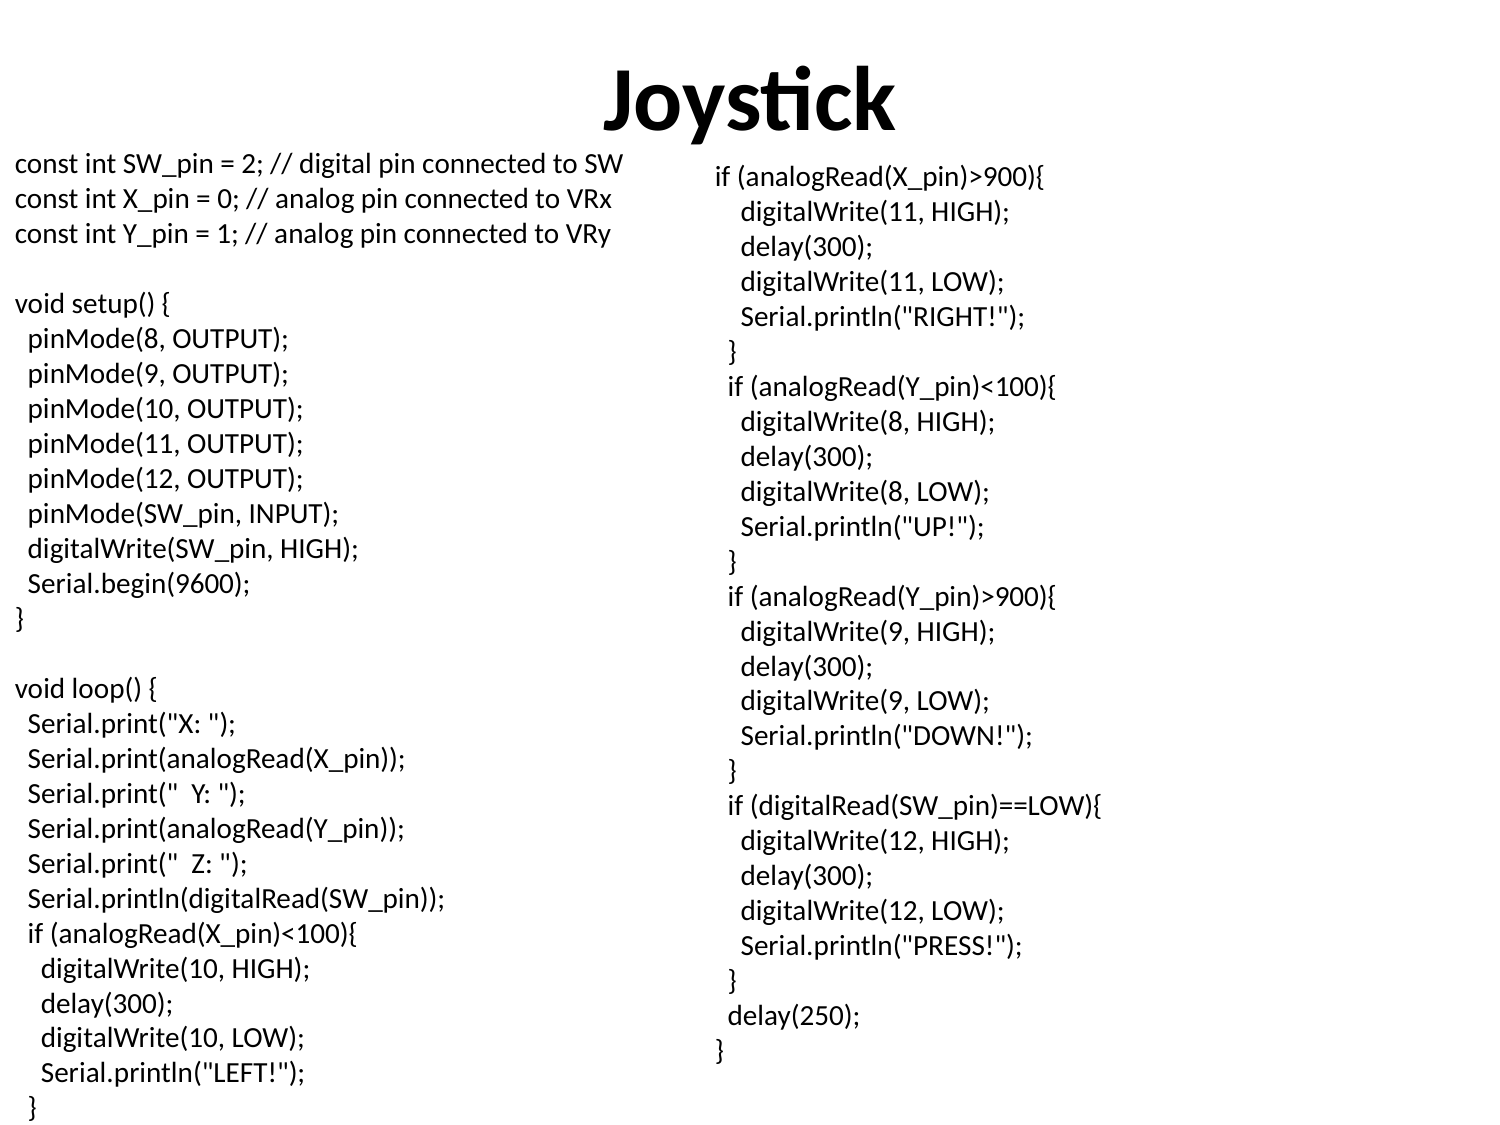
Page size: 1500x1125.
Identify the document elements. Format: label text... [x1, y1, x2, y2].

text_box const int SW_pin = 2; // digital pin connected to SW const int X_pin = 0; // analog pin connected to VRx const int Y_pin = 1; // analog pin connected to VRy void setup() { pinMode(8, OUTPUT); pinMode(9, OUTPUT); pinMode(10, OUTPUT); pinMode(11, OUTPUT); pinMode(12, OUTPUT); pinMode(SW_pin, INPUT); digitalWrite(SW_pin, HIGH); Serial.begin(9600); } void loop() { Serial.print("X: "); Serial.print(analogRead(X_pin)); Serial.print(" Y: "); Serial.print(analogRead(Y_pin)); Serial.print(" Z: "); Serial.println(digitalRead(SW_pin)); if (analogRead(X_pin)<100){ digitalWrite(10, HIGH); delay(300); digitalWrite(10, LOW); Serial.println("LEFT!"); } [0, 137, 650, 1125]
title Joystick [75, 0, 1425, 188]
text_box if (analogRead(X_pin)>900){ digitalWrite(11, HIGH); delay(300); digitalWrite(11, LOW); Serial.println("RIGHT!"); } if (analogRead(Y_pin)<100){ digitalWrite(8, HIGH); delay(300); digitalWrite(8, LOW); Serial.println("UP!"); } if (analogRead(Y_pin)>900){ digitalWrite(9, HIGH); delay(300); digitalWrite(9, LOW); Serial.println("DOWN!"); } if (digitalRead(SW_pin)==LOW){ digitalWrite(12, HIGH); delay(300); digitalWrite(12, LOW); Serial.println("PRESS!"); } delay(250); } [699, 149, 1125, 1074]
